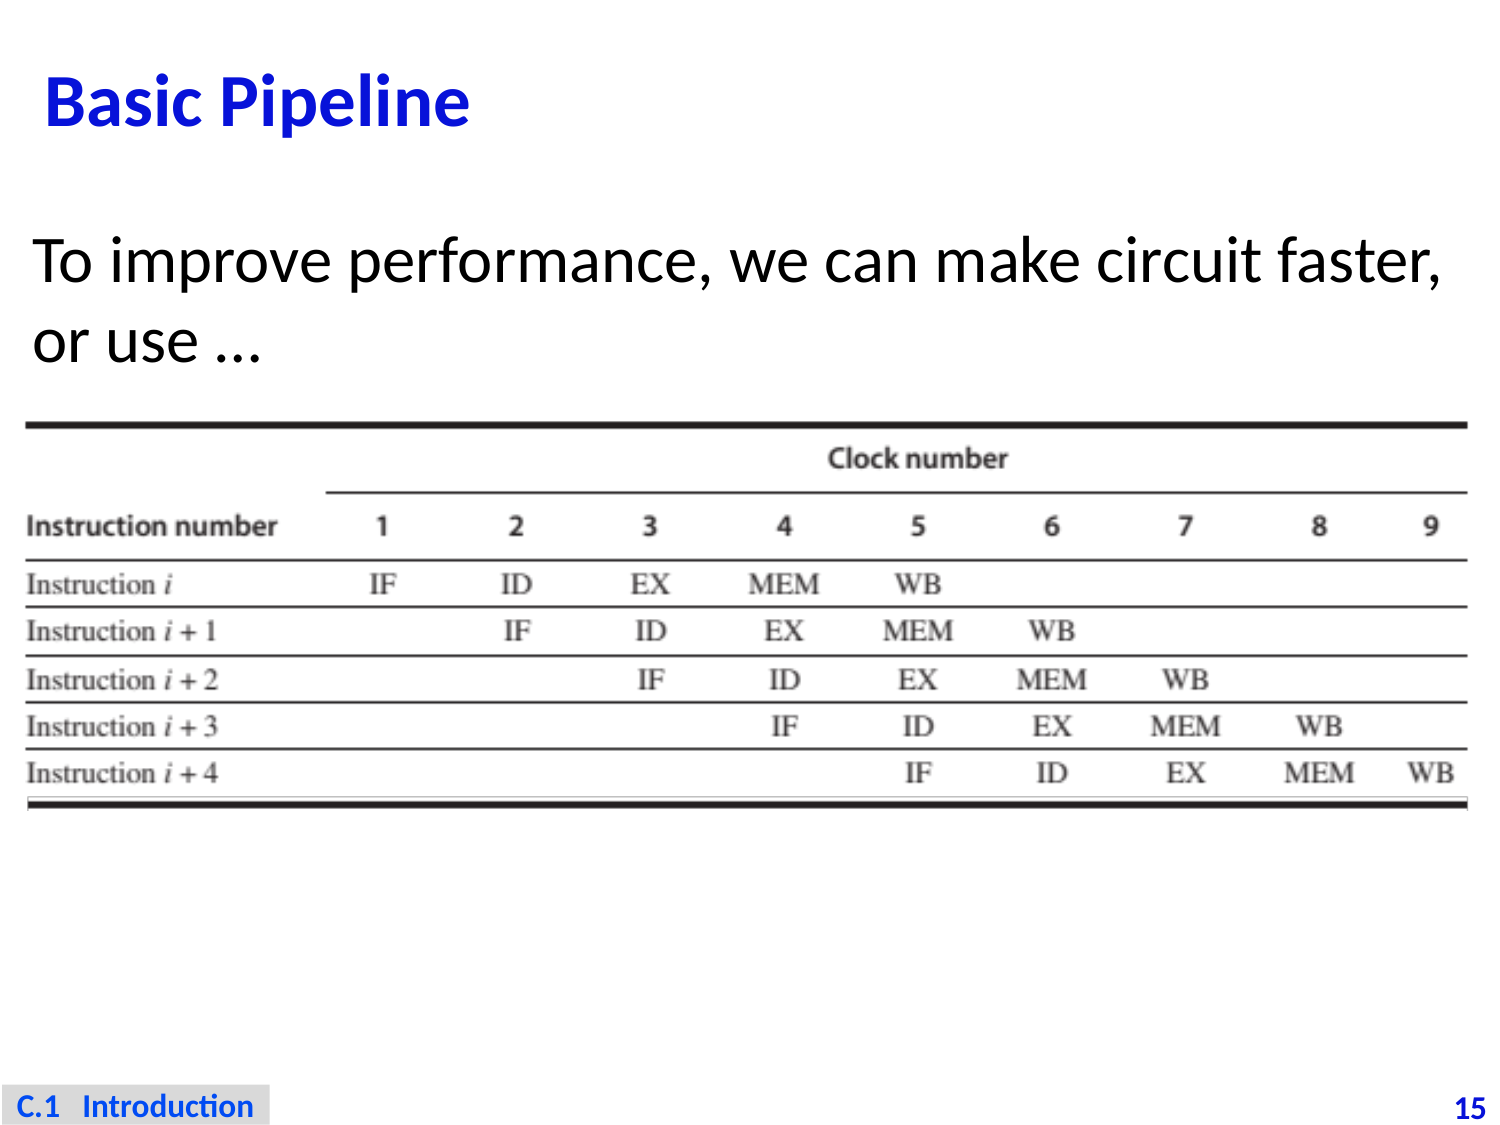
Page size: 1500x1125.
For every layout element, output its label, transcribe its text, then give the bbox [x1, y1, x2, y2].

picture [17, 420, 1471, 811]
text_box C.1 Introduction [2, 1084, 270, 1125]
title Basic Pipeline [29, 42, 1471, 150]
text_box To improve performance, we can make circuit faster, or use … [17, 208, 1483, 383]
